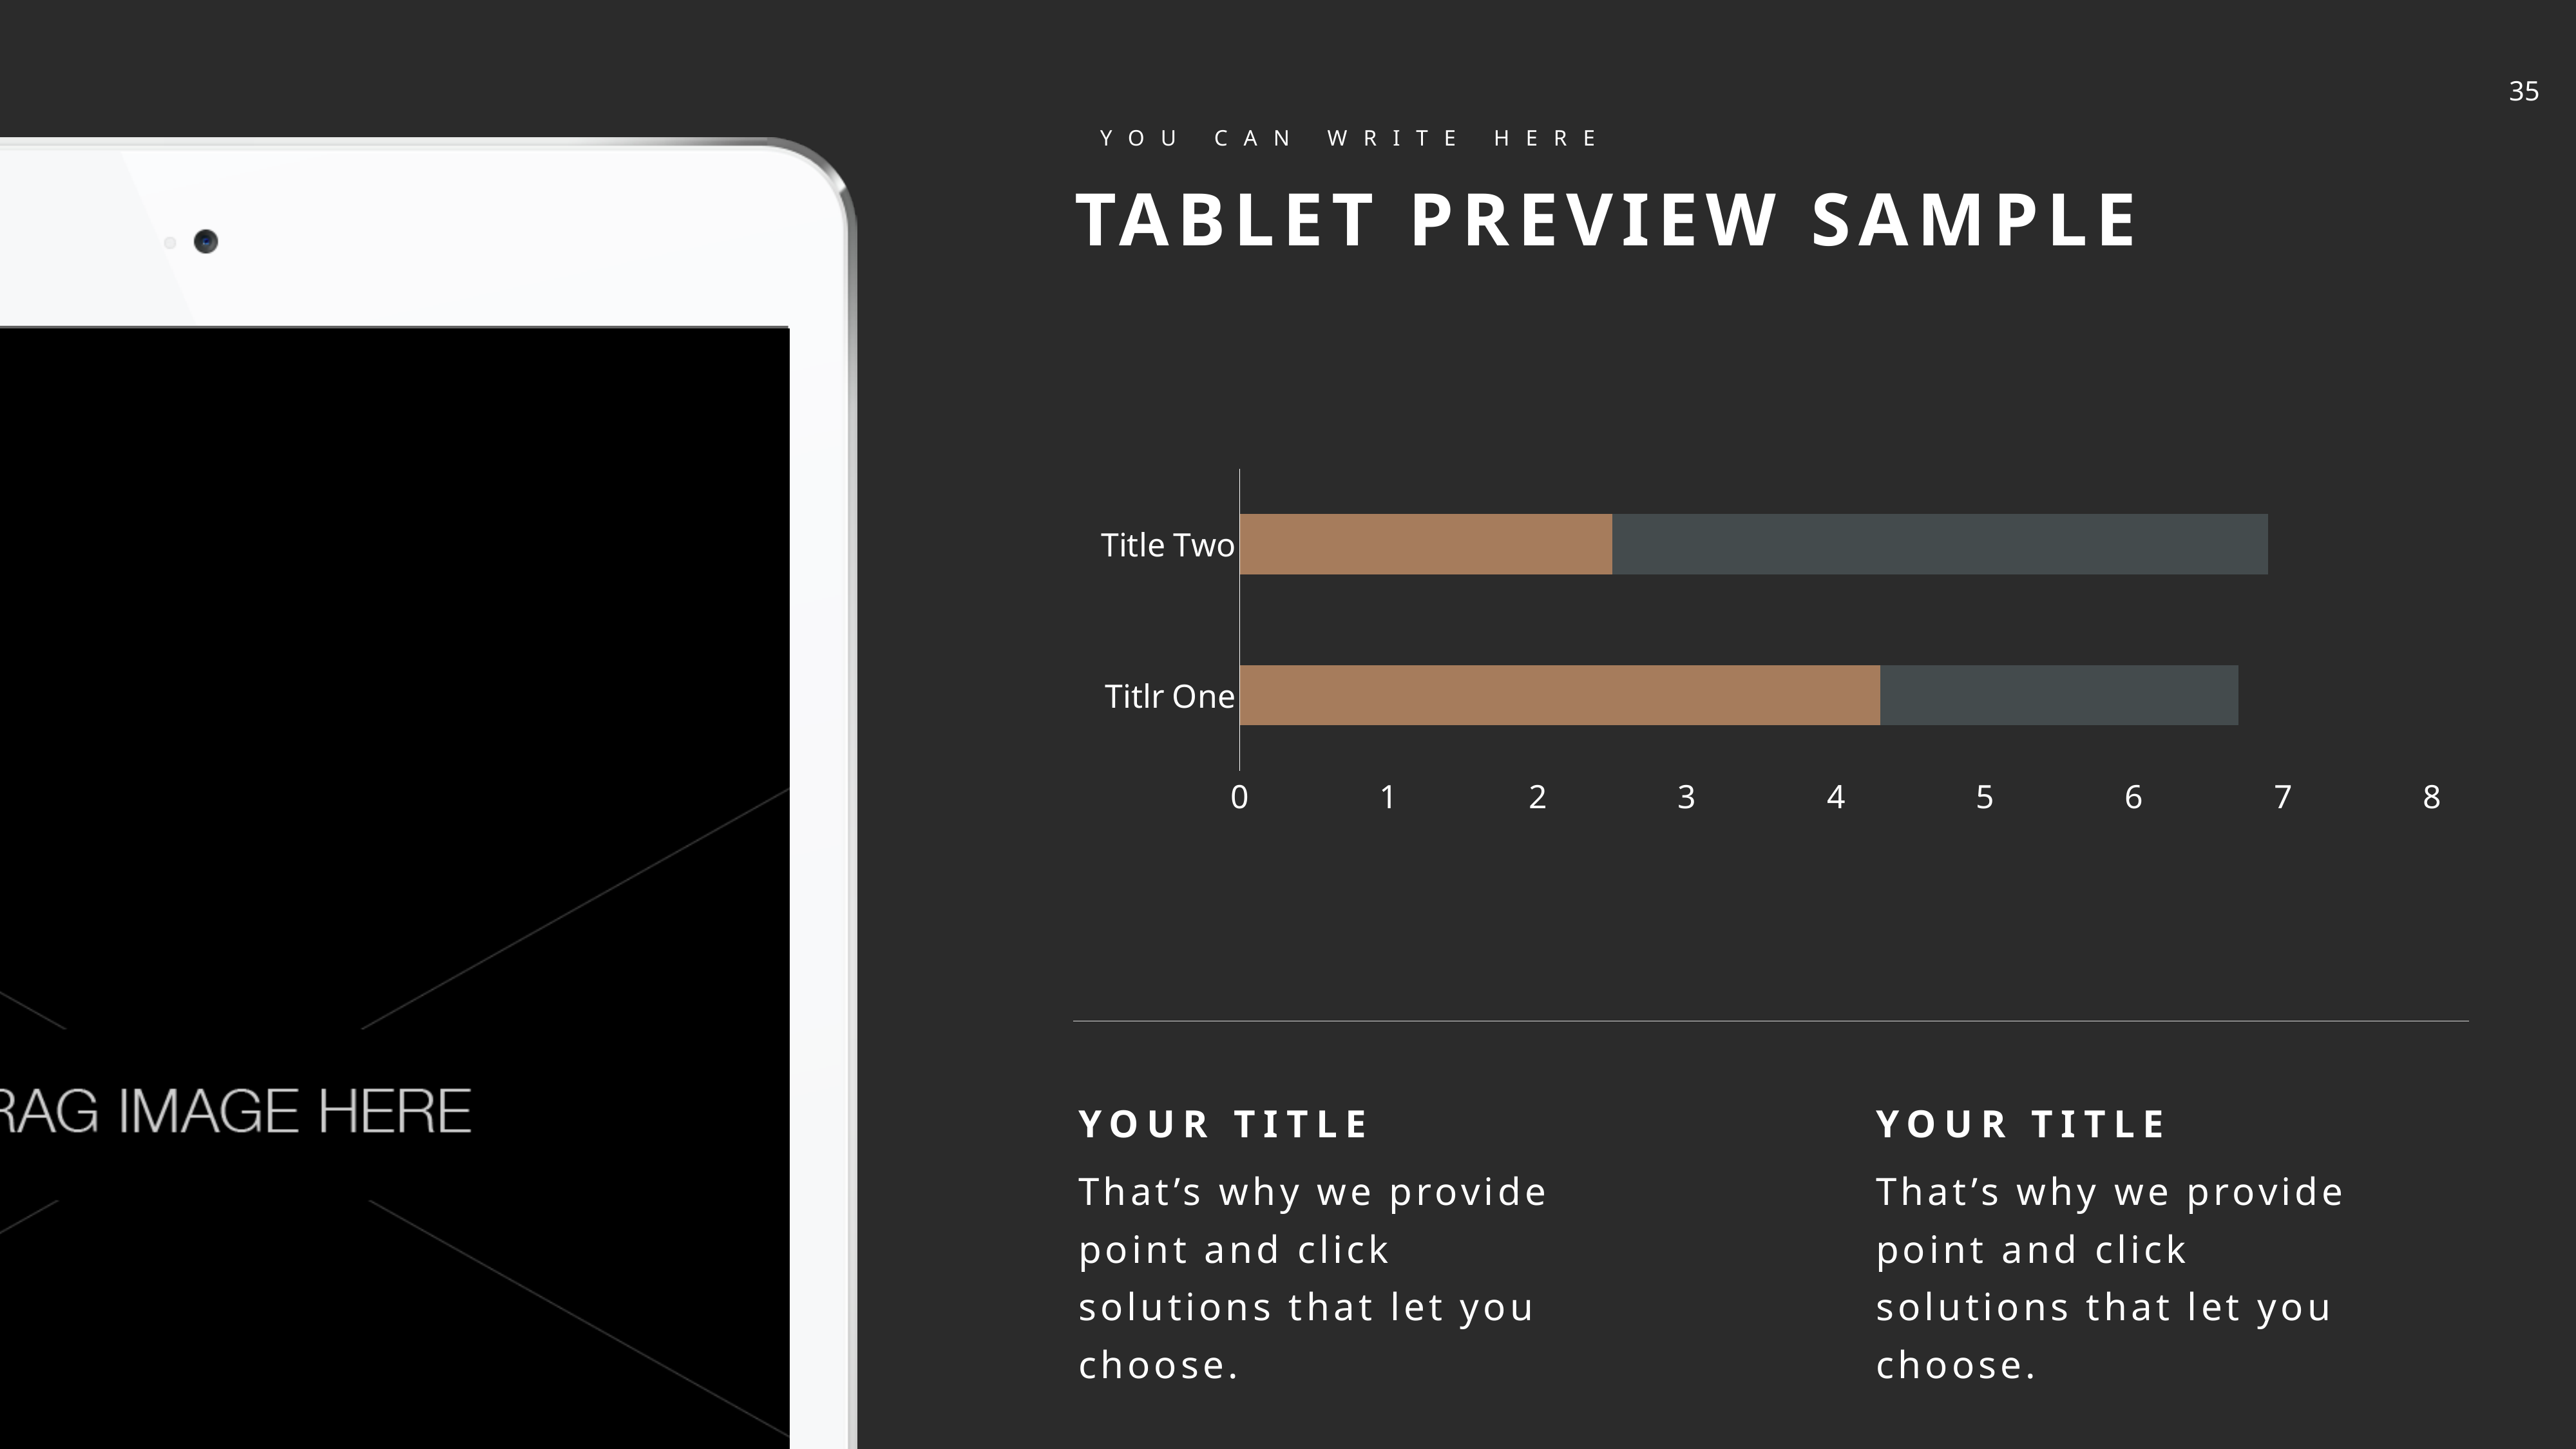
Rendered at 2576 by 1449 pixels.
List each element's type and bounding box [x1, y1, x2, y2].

picture [0, 321, 792, 1449]
text_box [0, 137, 857, 1449]
text_box [1065, 119, 2470, 1330]
